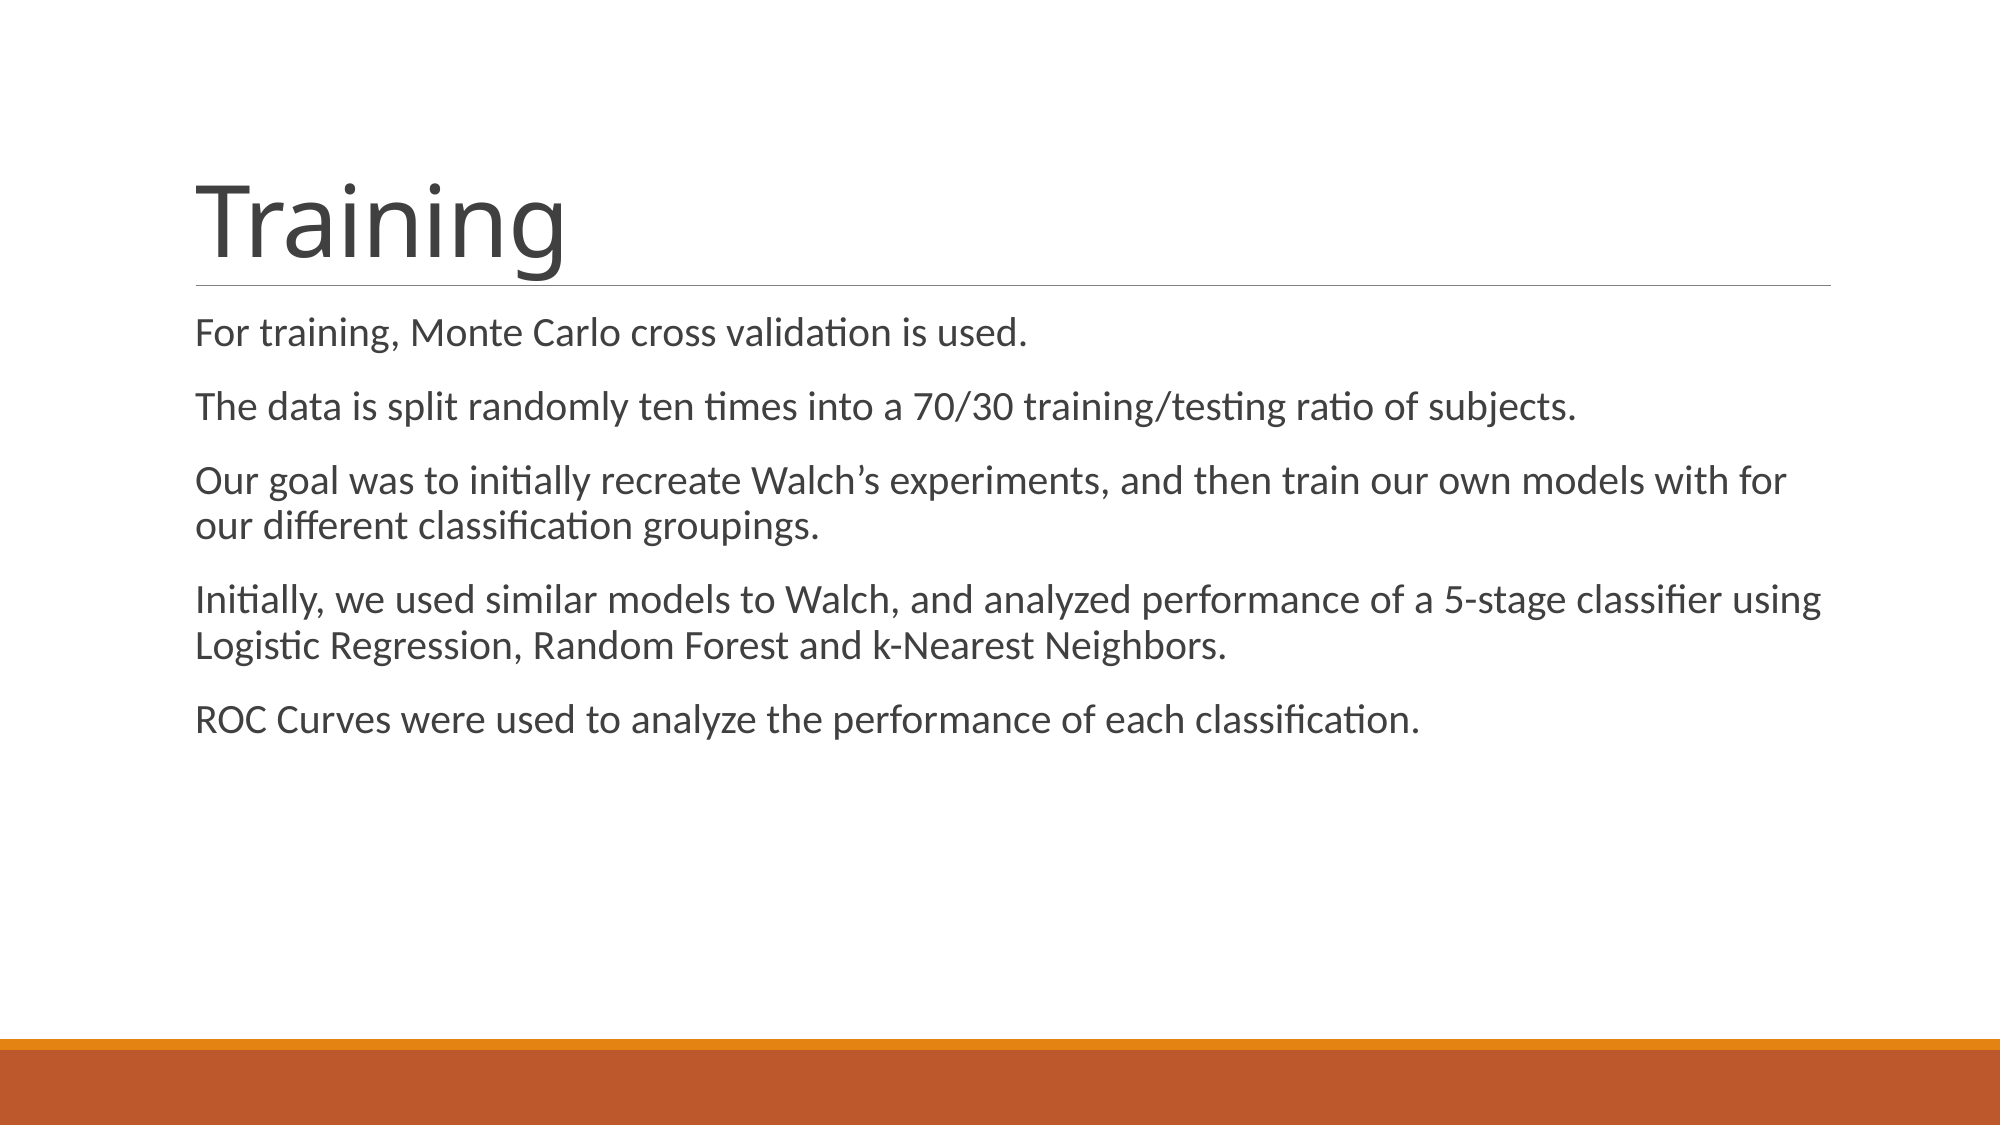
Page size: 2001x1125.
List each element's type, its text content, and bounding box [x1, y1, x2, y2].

list For training, Monte Carlo cross validation is used. The data is split randomly ten times into a 70/30 training/testing ratio of subjects. Our goal was to initially recreate Walch’s experiments, and then train our own models with for our different classification groupings. Initially, we used similar models to Walch, and analyzed performance of a 5-stage classifier using Logistic Regression, Random Forest and k-Nearest Neighbors. ROC Curves were used to analyze the performance of each classification. [180, 302, 1830, 963]
title Training [180, 47, 1830, 285]
